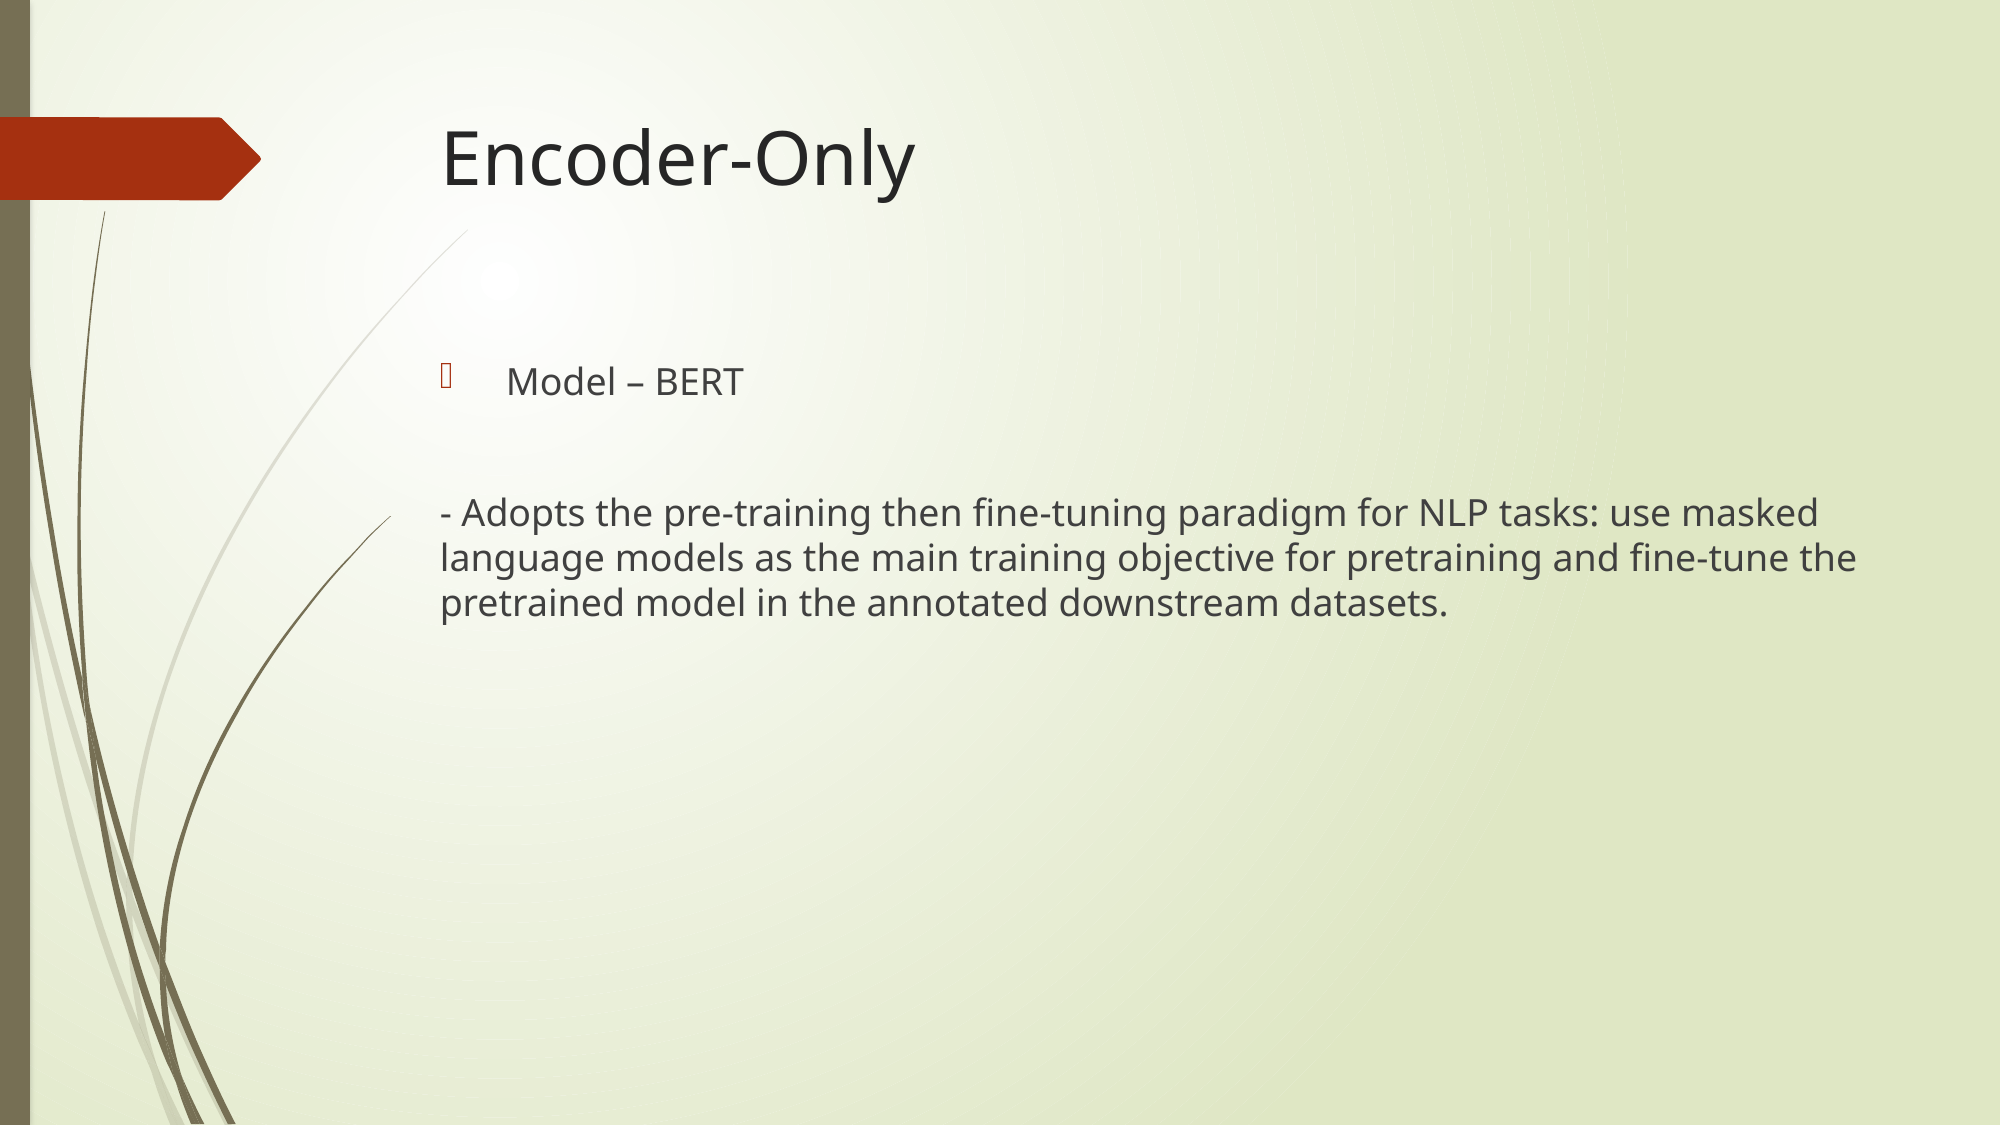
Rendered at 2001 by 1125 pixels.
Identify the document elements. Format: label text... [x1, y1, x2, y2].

list Model – BERT - Adopts the pre-training then fine-tuning paradigm for NLP tasks: use masked language models as the main training objective for pretraining and fine-tune the pretrained model in the annotated downstream datasets. [424, 350, 1888, 970]
title Encoder-Only [425, 102, 1888, 313]
